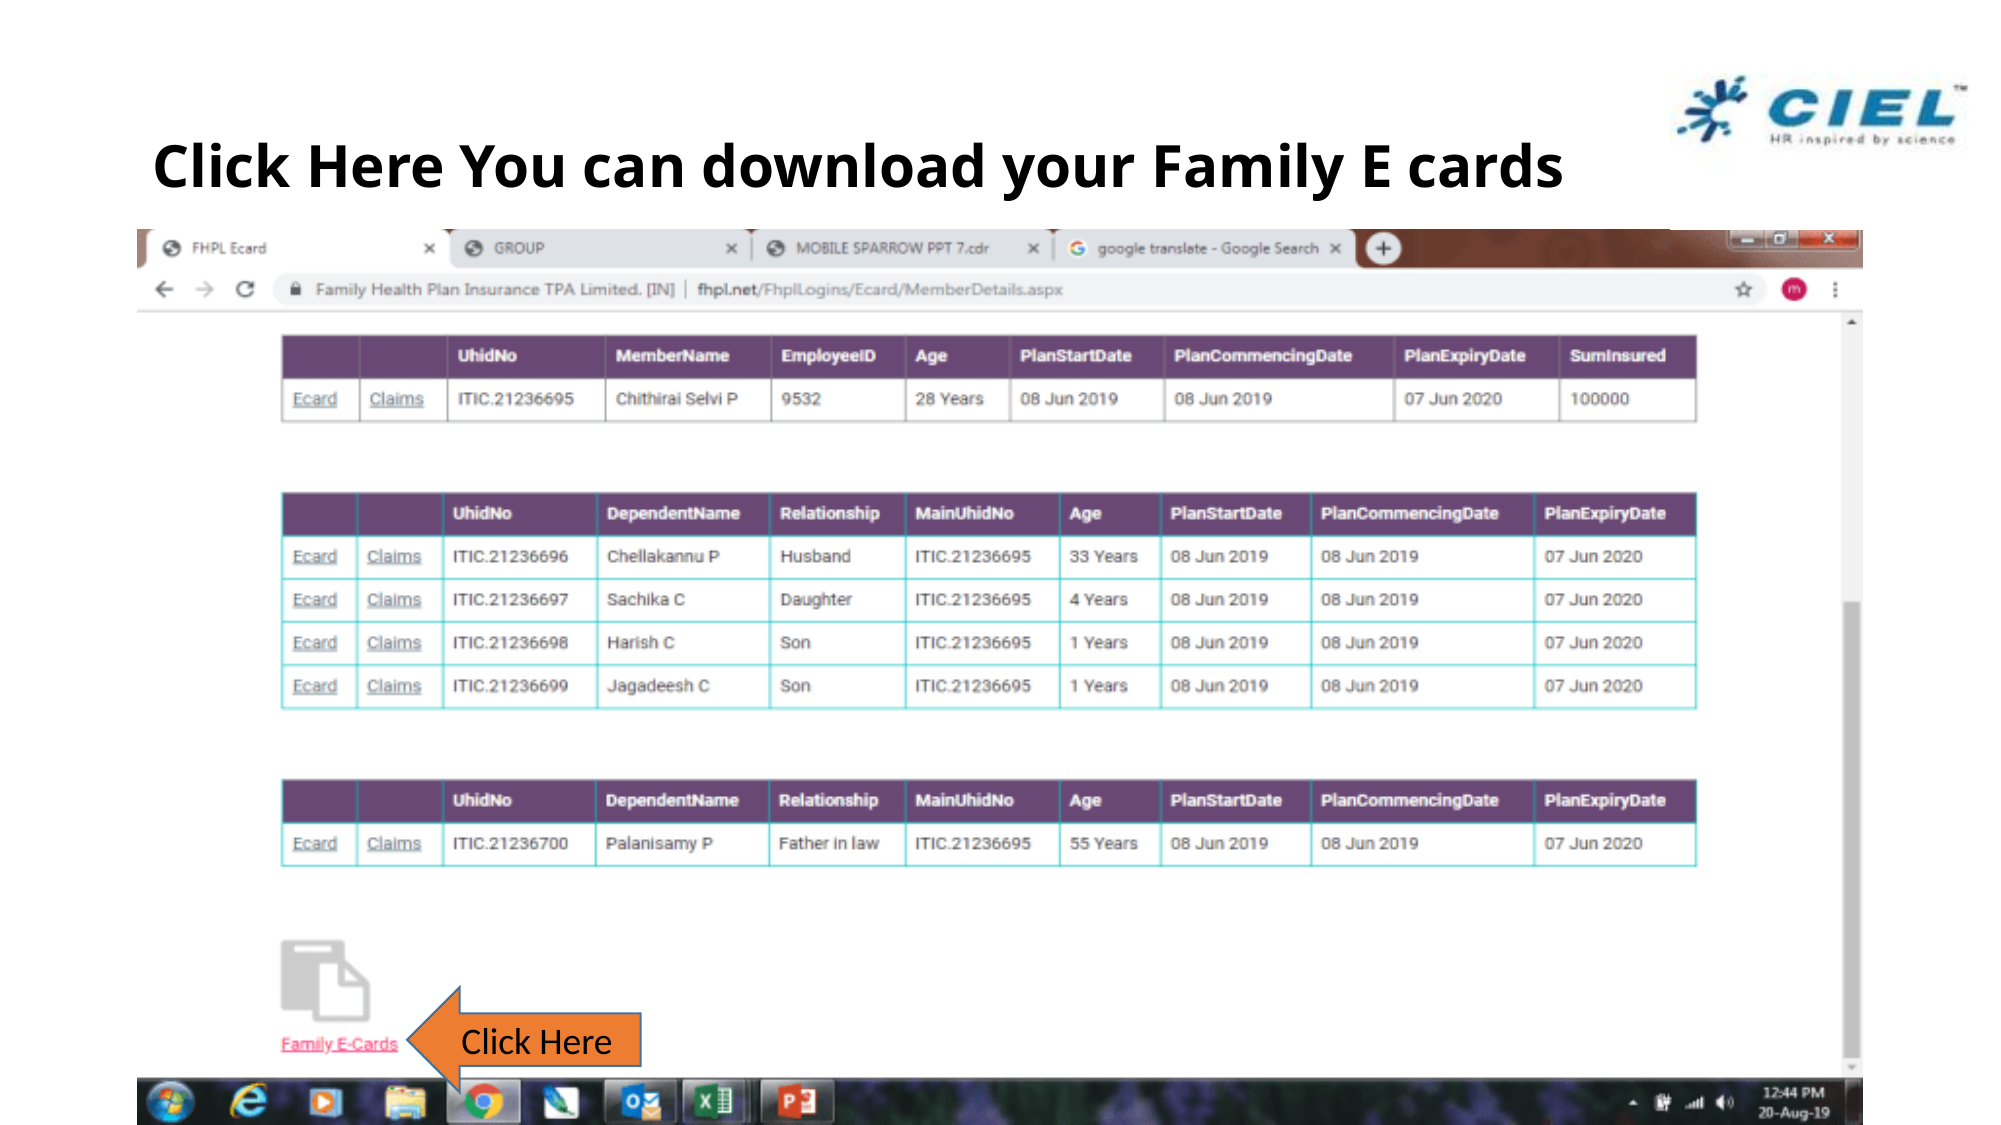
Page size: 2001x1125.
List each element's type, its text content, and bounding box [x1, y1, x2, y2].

picture [137, 11, 1984, 1125]
title Click Here You can download your Family E cards [137, 59, 1670, 229]
